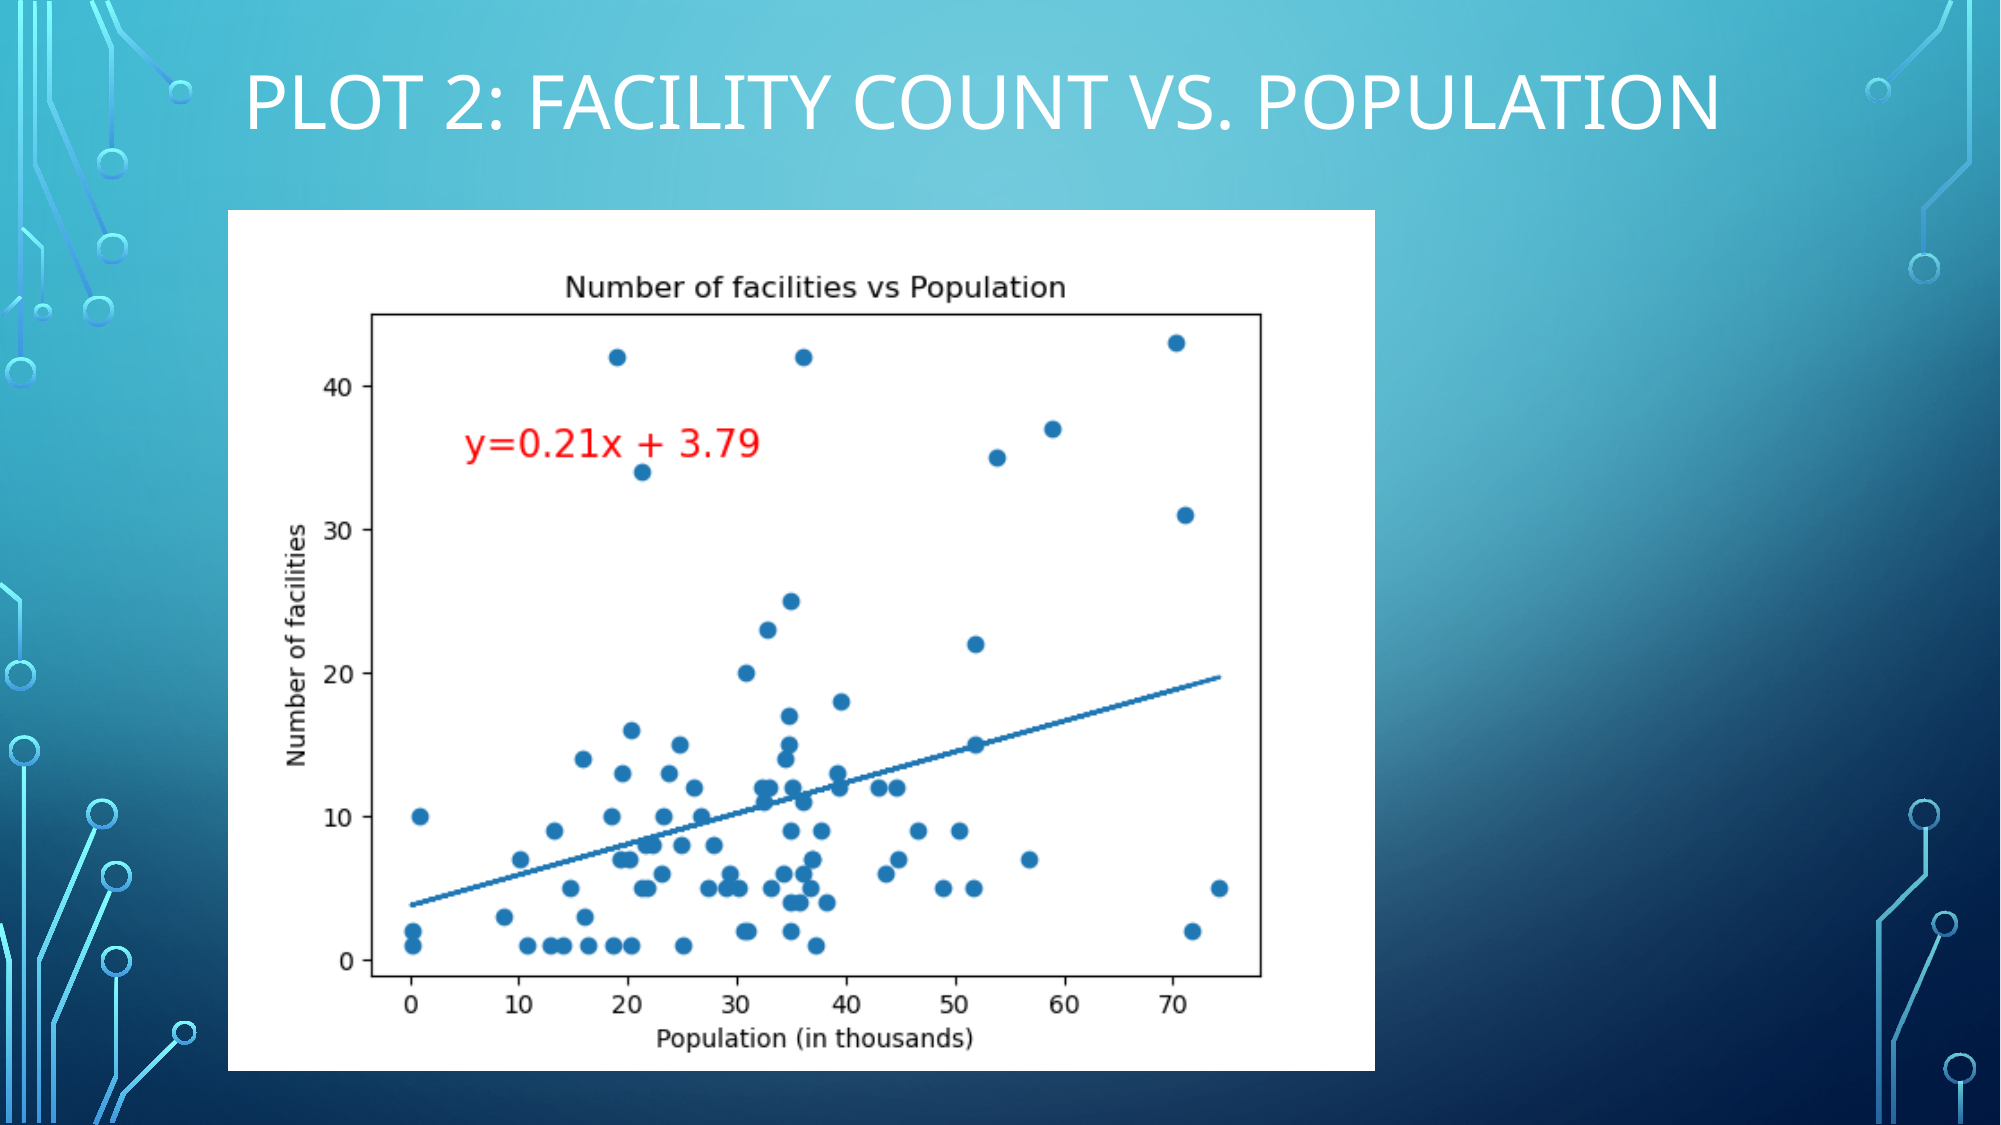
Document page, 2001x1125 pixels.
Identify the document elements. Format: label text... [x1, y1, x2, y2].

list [228, 209, 1376, 1071]
title Plot 2: Facility count vs. Population [228, 0, 1854, 211]
